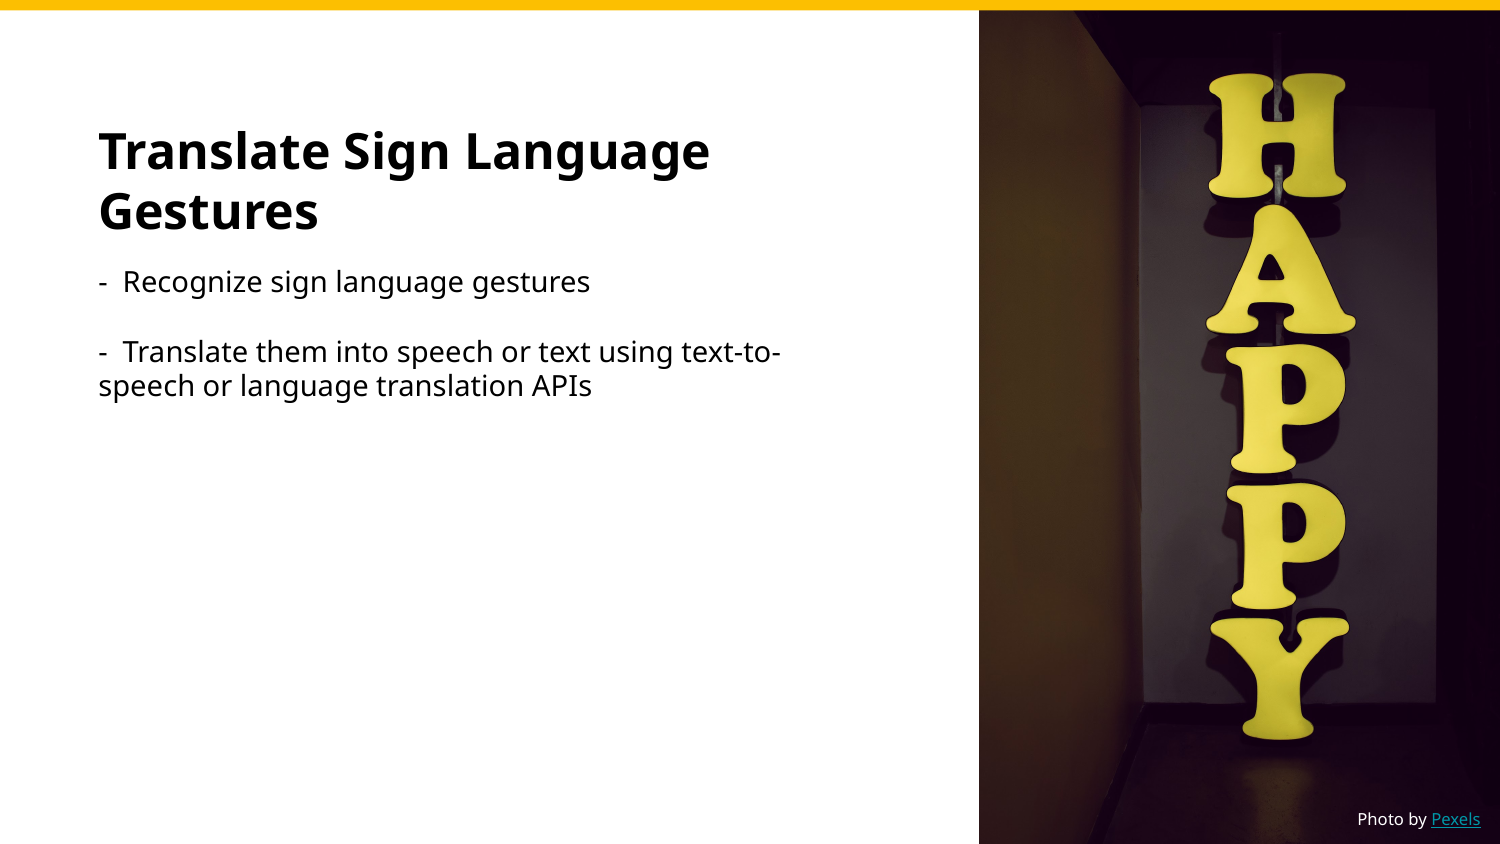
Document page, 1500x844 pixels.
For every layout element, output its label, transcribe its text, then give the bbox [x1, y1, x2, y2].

text_box [0, 0, 976, 11]
text_box - Recognize sign language gestures - Translate them into speech or text using text-to-speech or language translation APIs [83, 247, 825, 332]
picture [978, 0, 1500, 844]
text_box Translate Sign Language Gestures [83, 104, 825, 188]
